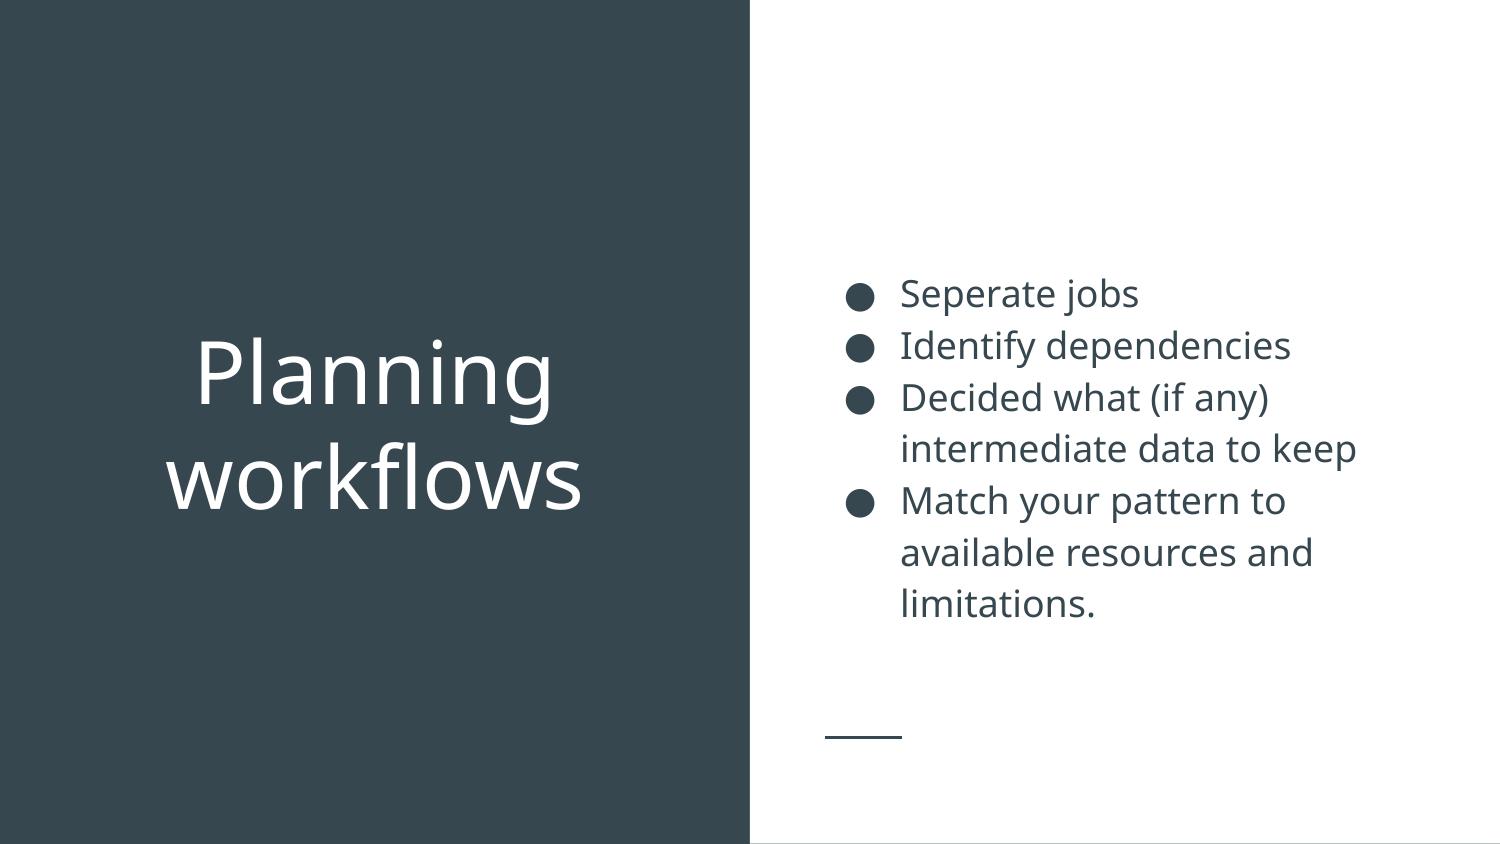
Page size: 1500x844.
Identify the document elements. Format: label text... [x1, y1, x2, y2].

list Seperate jobs Identify dependencies Decided what (if any) intermediate data to keep Match your pattern to available resources and limitations. [810, 118, 1440, 725]
title Planning workflows [43, 284, 708, 560]
